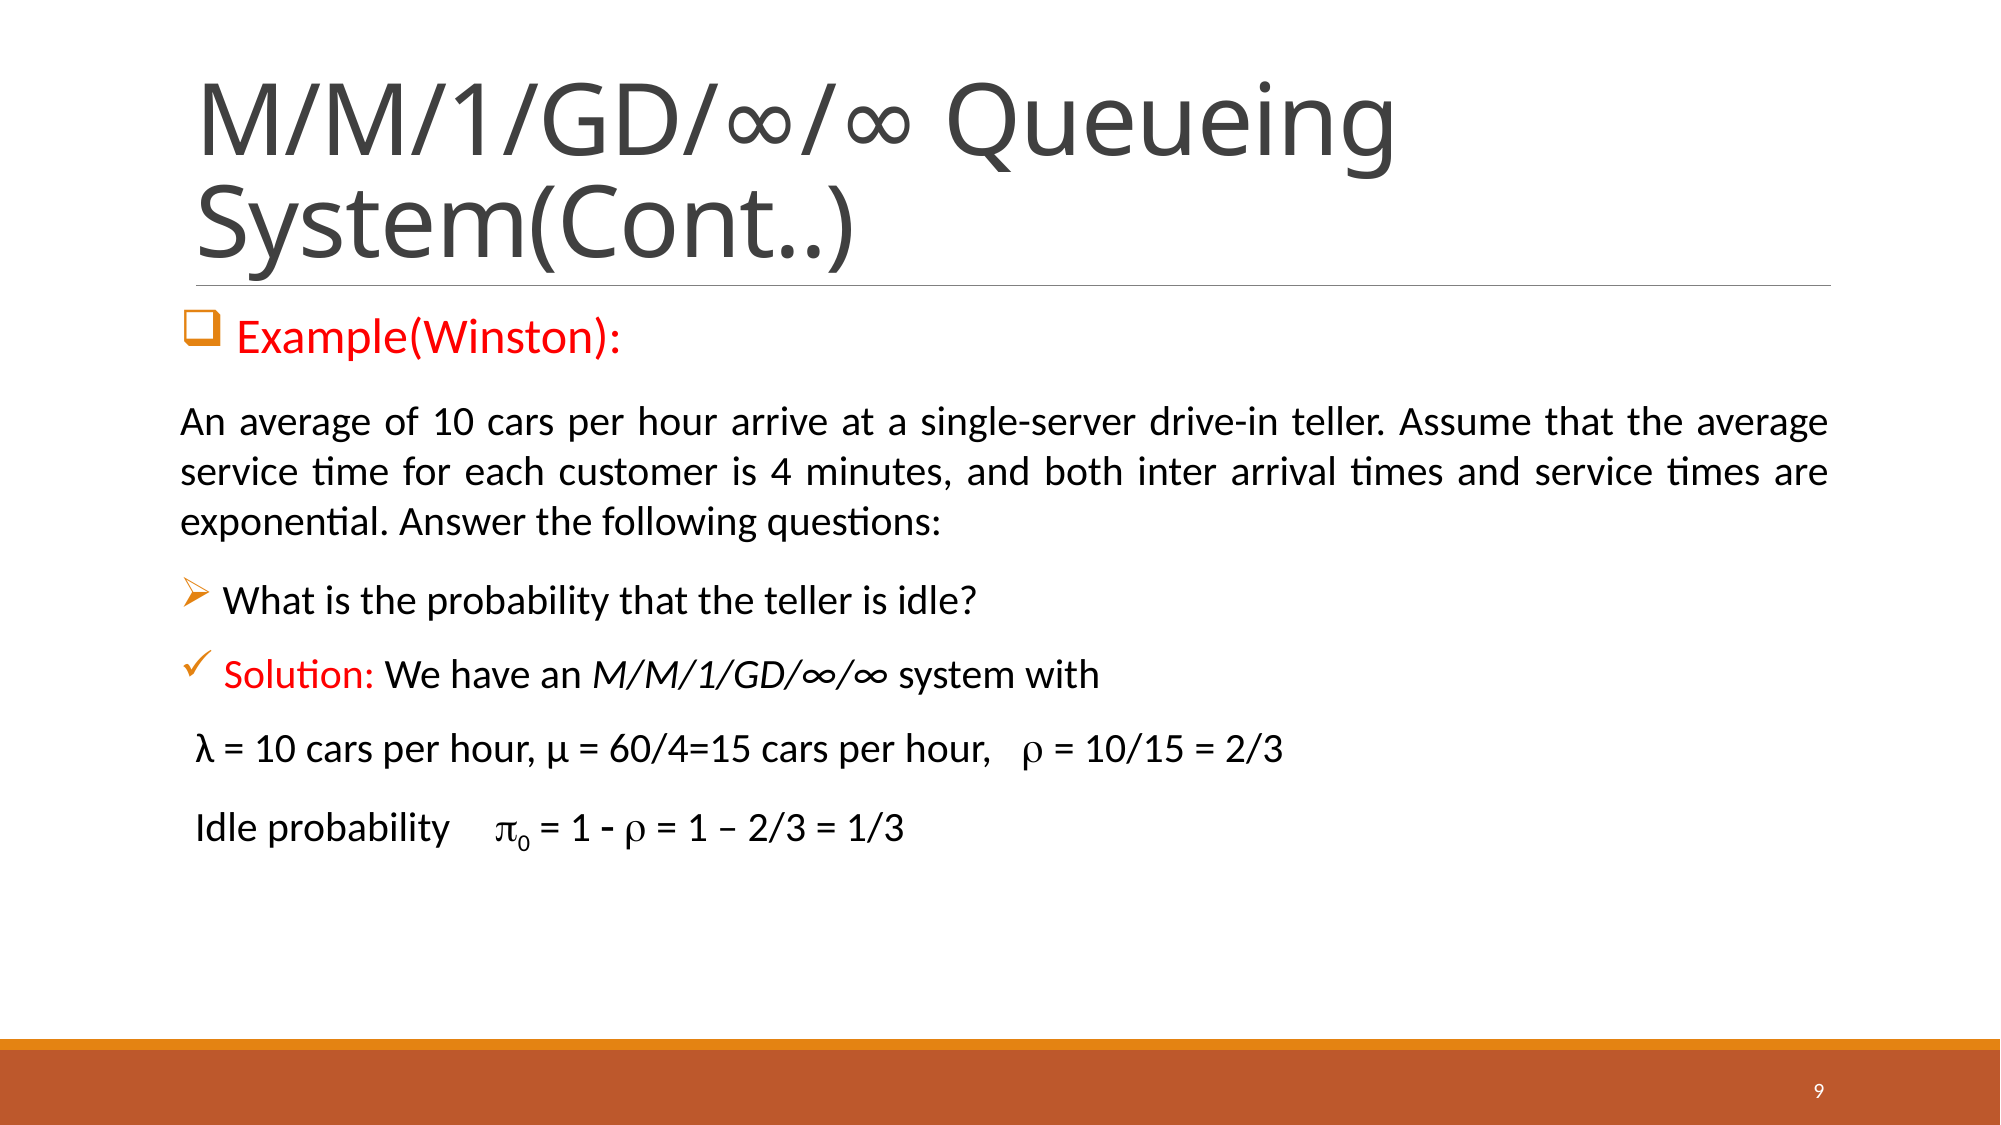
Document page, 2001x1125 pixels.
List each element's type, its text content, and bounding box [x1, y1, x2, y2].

list Example(Winston): An average of 10 cars per hour arrive at a single-server drive-in teller. Assume that the average service time for each customer is 4 minutes, and both inter arrival times and service times are exponential. Answer the following questions: What is the probability that the teller is idle? Solution: We have an M/M/1/GD/∞/∞ system with λ = 10 cars per hour, µ = 60/4=15 cars per hour,  = 10/15 = 2/3 Idle probability 0 = 1   = 1 – 2/3 = 1/3 [180, 302, 1830, 963]
slide_number 9 [1624, 1059, 1840, 1120]
title M/M/1/GD/∞/∞ Queueing System(Cont..) [180, 47, 1830, 285]
